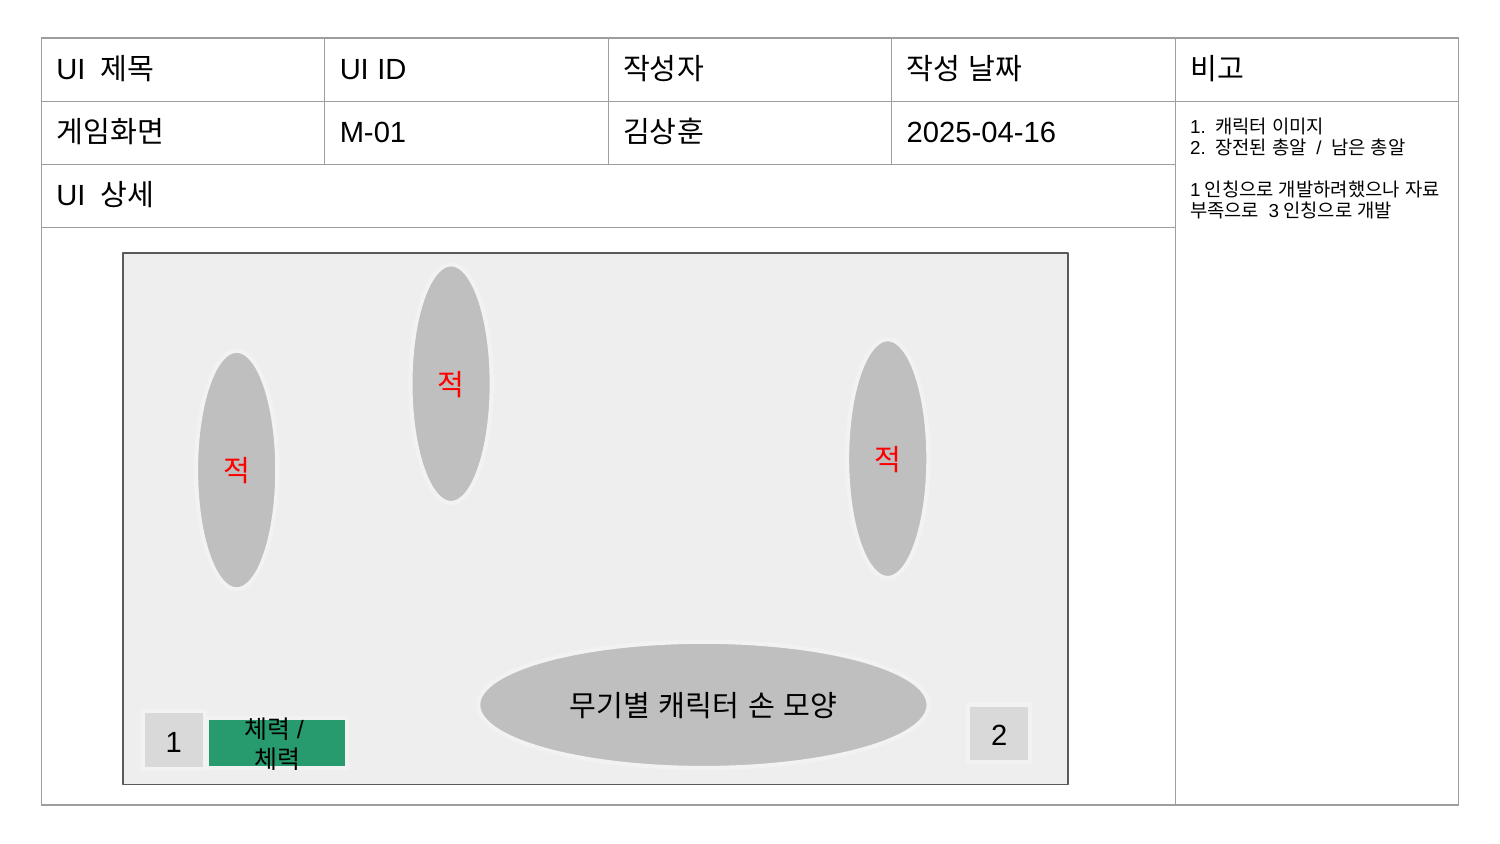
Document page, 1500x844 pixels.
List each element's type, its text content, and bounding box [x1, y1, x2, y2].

table_header UI 제목 [42, 39, 324, 101]
table_cell 1. 캐릭터 이미지 2. 장전된 총알 / 남은 총알 1인칭으로 개발하려했으나 자료 부족으로 3인칭으로 개발 [1176, 102, 1458, 804]
text_box 체력/체력 [205, 716, 349, 770]
text_box 2 [966, 702, 1032, 764]
table_cell 2025-04-16 [892, 102, 1175, 164]
table_cell UI 상세 [42, 165, 1175, 227]
table_cell M-01 [325, 102, 608, 164]
text_box 적 [193, 348, 280, 592]
table_header 작성 날짜 [892, 39, 1175, 101]
text_box 1 [141, 709, 207, 771]
table_header 작성자 [609, 39, 891, 101]
table_cell 게임화면 [42, 102, 324, 164]
table_header 비고 [1176, 39, 1458, 101]
table_cell 김상훈 [609, 102, 891, 164]
text_box 적 [408, 262, 494, 506]
text_box [123, 253, 1068, 785]
text_box 적 [844, 337, 931, 581]
text_box 무기별 캐릭터 손 모양 [476, 639, 931, 771]
table_cell [42, 228, 1175, 804]
table_header UI ID [325, 39, 608, 101]
